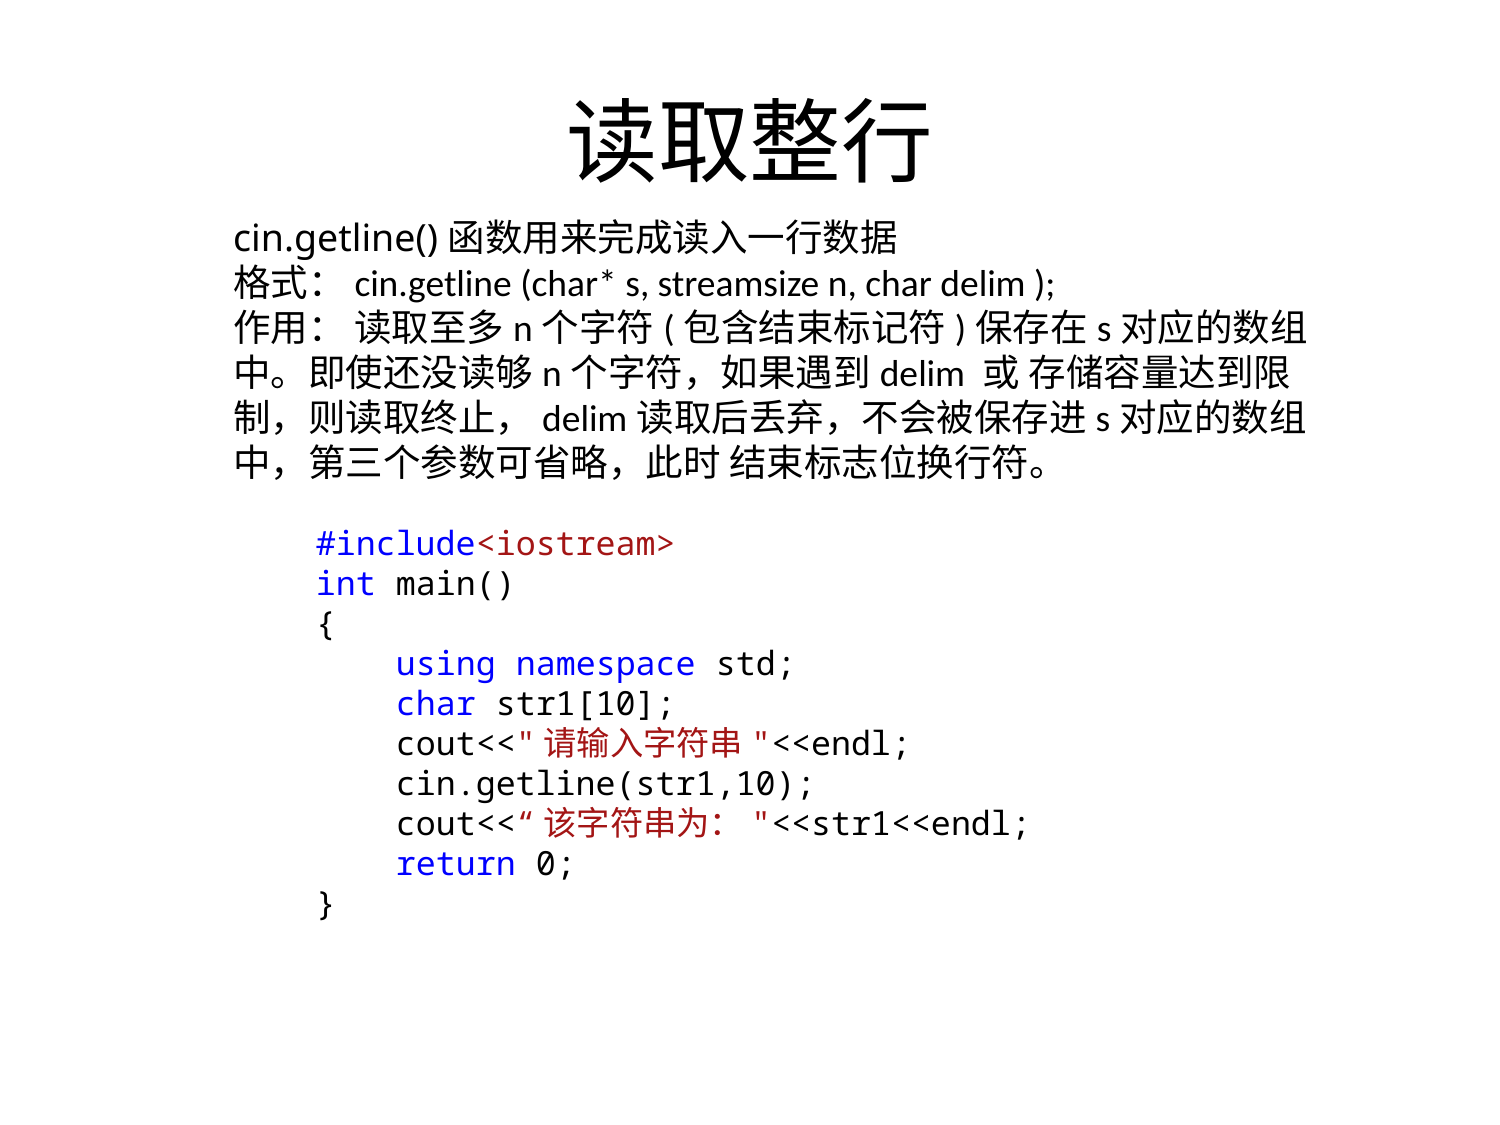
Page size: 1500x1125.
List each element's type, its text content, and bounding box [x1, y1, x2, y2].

text_box #include<iostream> int main() { using namespace std; char str1[10]; cout<<"请输入字符串"<<endl; cin.getline(str1,10); cout<<“该字符串为："<<str1<<endl; return 0; } [301, 515, 1052, 930]
title 读取整行 [75, 45, 1425, 233]
text_box cin.getline()函数用来完成读入一行数据 格式：cin.getline (char* s, streamsize n, char delim ); 作用： 读取至多n个字符(包含结束标记符)保存在s对应的数组中。即使还没读够n个字符，如果遇到delim 或 存储容量达到限制，则读取终止，delim读取后丢弃，不会被保存进s对应的数组中，第三个参数可省略，此时 结束标志位换行符。 [218, 206, 1329, 537]
